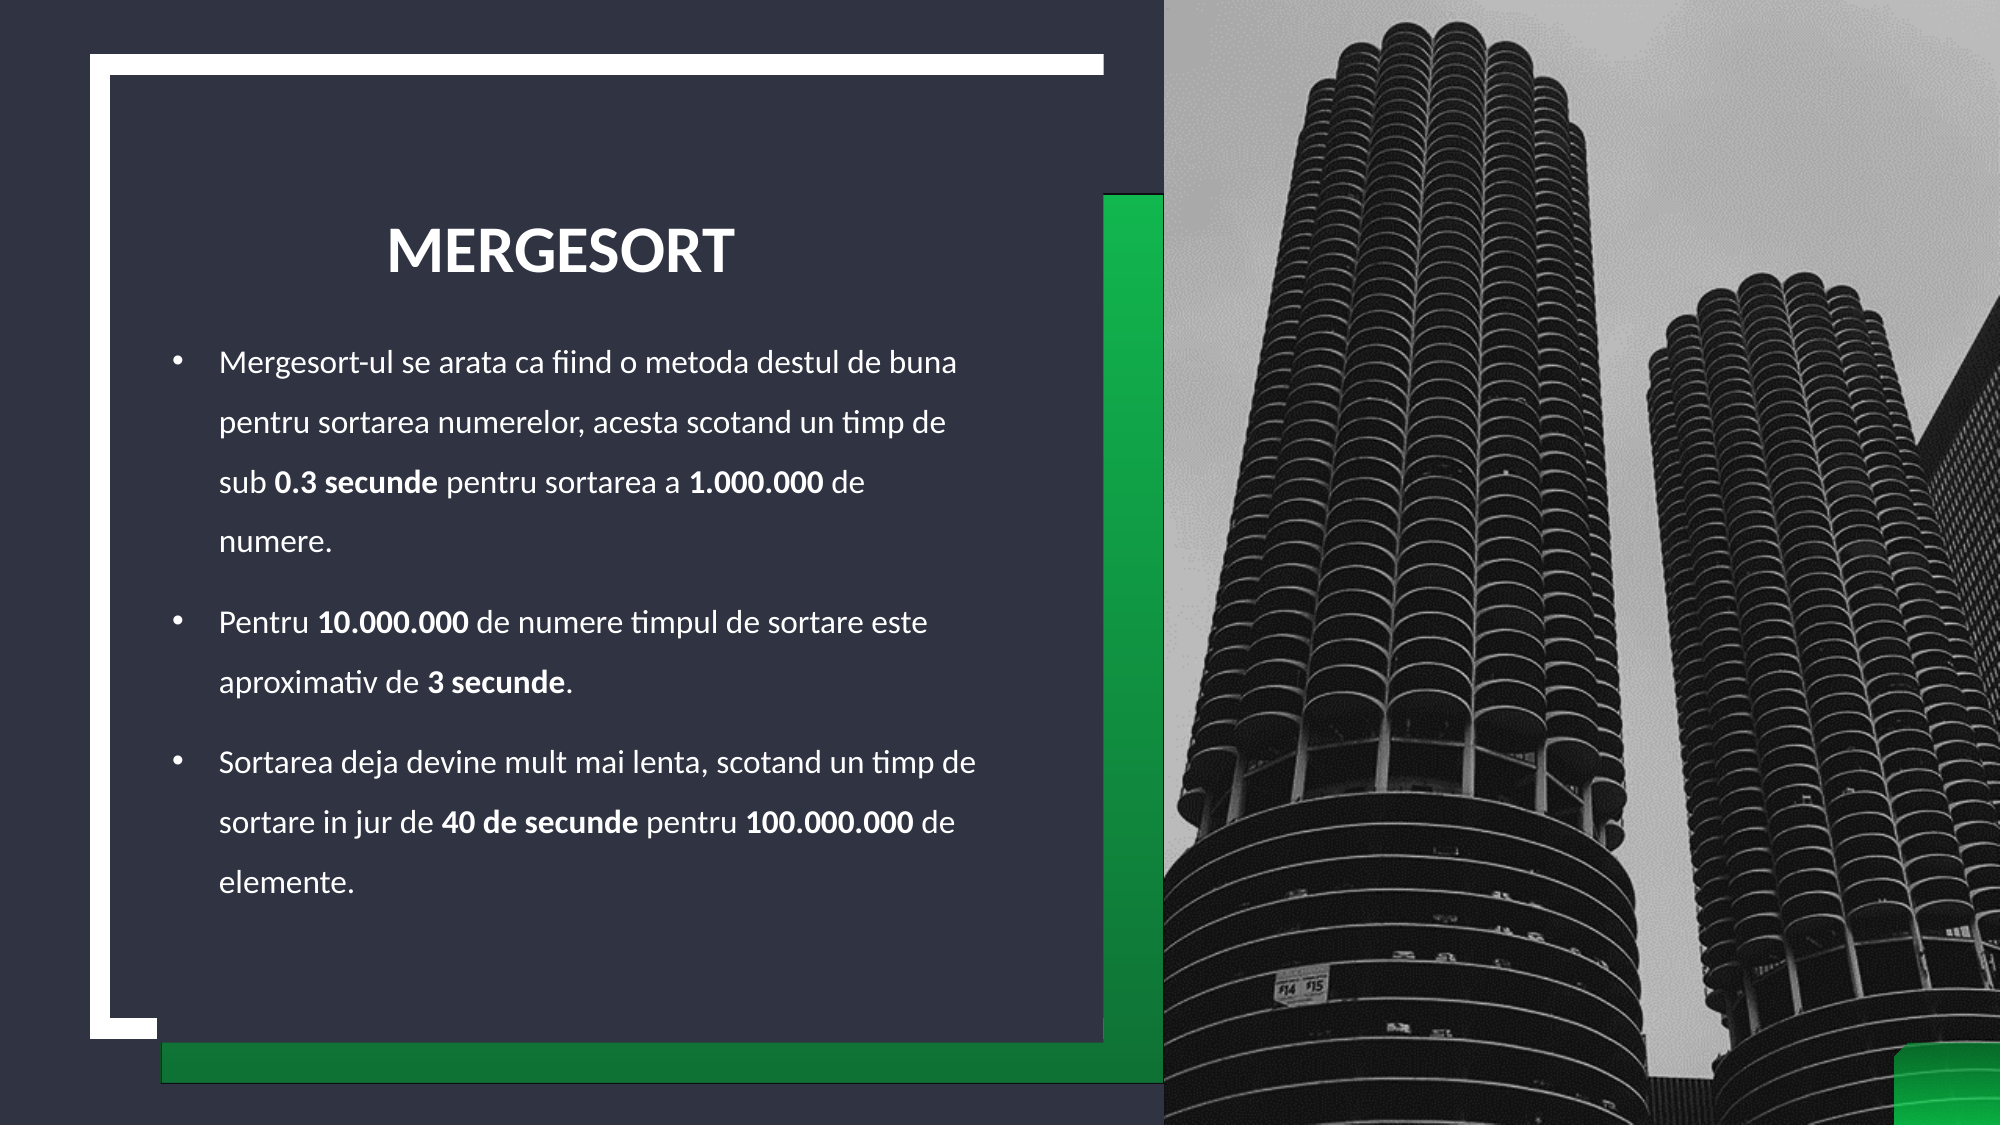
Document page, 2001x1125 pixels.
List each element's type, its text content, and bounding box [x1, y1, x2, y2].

footer [97, 1061, 773, 1121]
list Mergesort-ul se arata ca fiind o metoda destul de buna pentru sortarea numerelor, acesta scotand un timp de sub 0.3 secunde pentru sortarea a 1.000.000 de numere. Pentru 10.000.000 de numere timpul de sortare este aproximativ de 3 secunde. Sortarea deja devine mult mai lenta, scotand un timp de sortare in jur de 40 de secunde pentru 100.000.000 de elemente. [157, 312, 1000, 966]
picture [1164, 0, 2000, 1125]
title Mergesort [139, 133, 983, 295]
